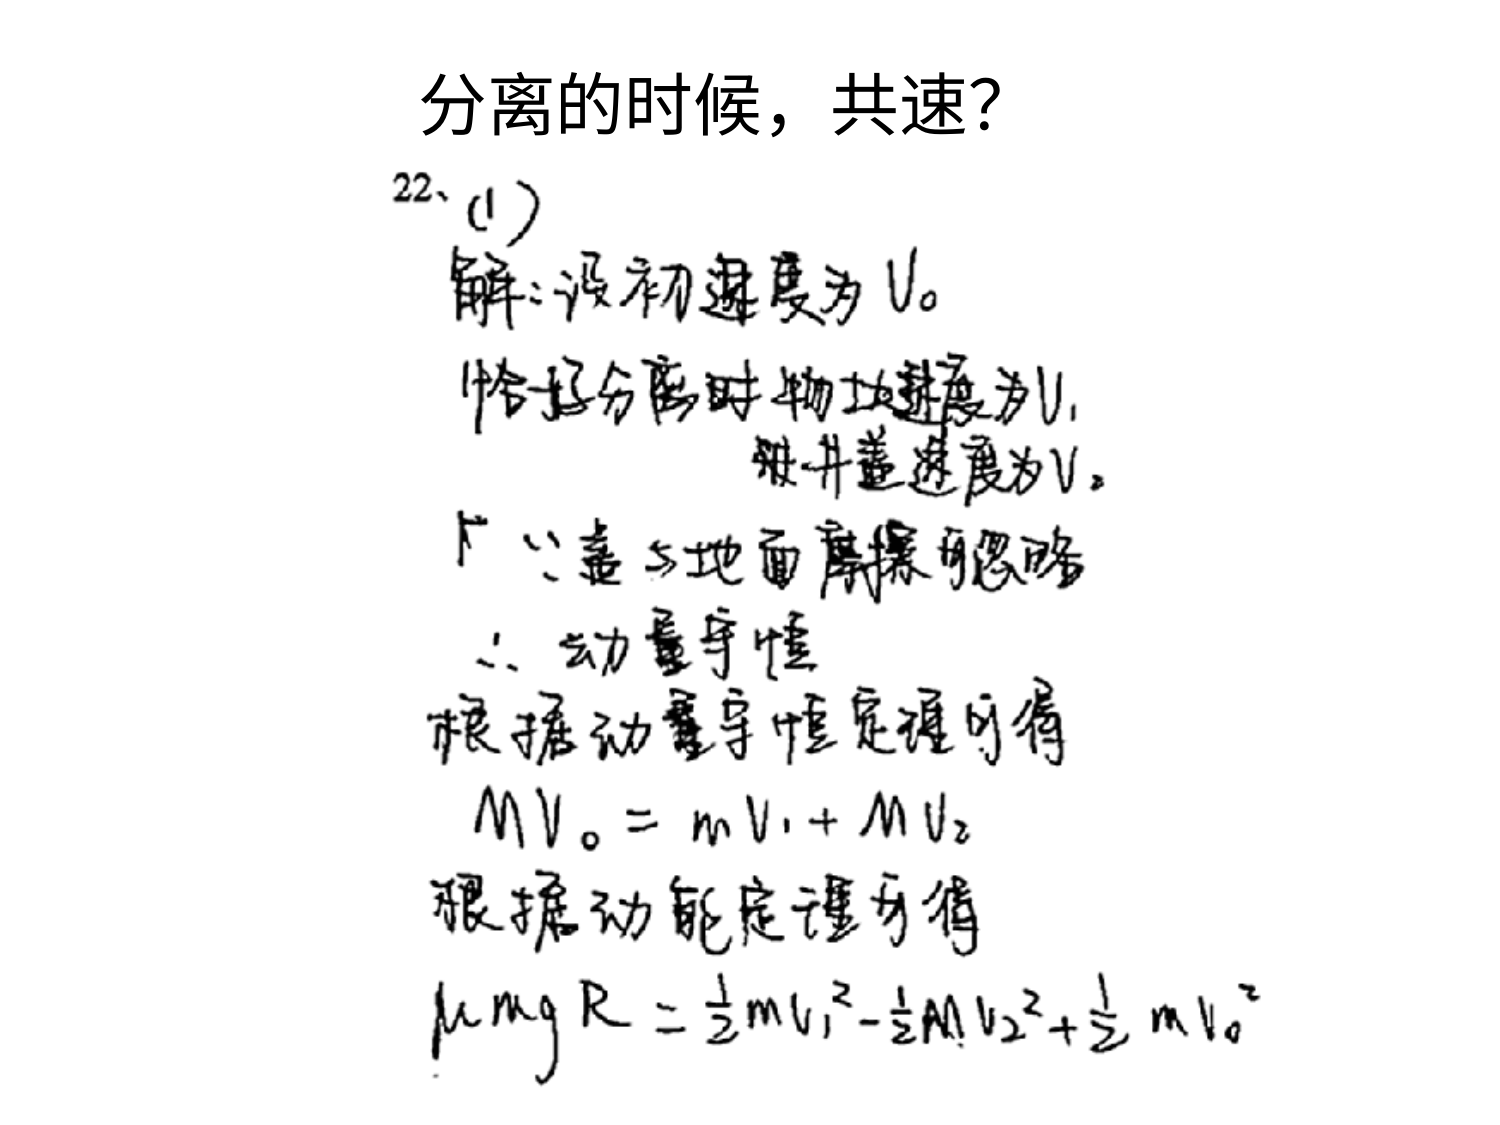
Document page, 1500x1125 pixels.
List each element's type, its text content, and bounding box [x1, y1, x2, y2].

picture [374, 164, 1328, 1125]
title 分离的时候，共速？ [80, 0, 1375, 218]
